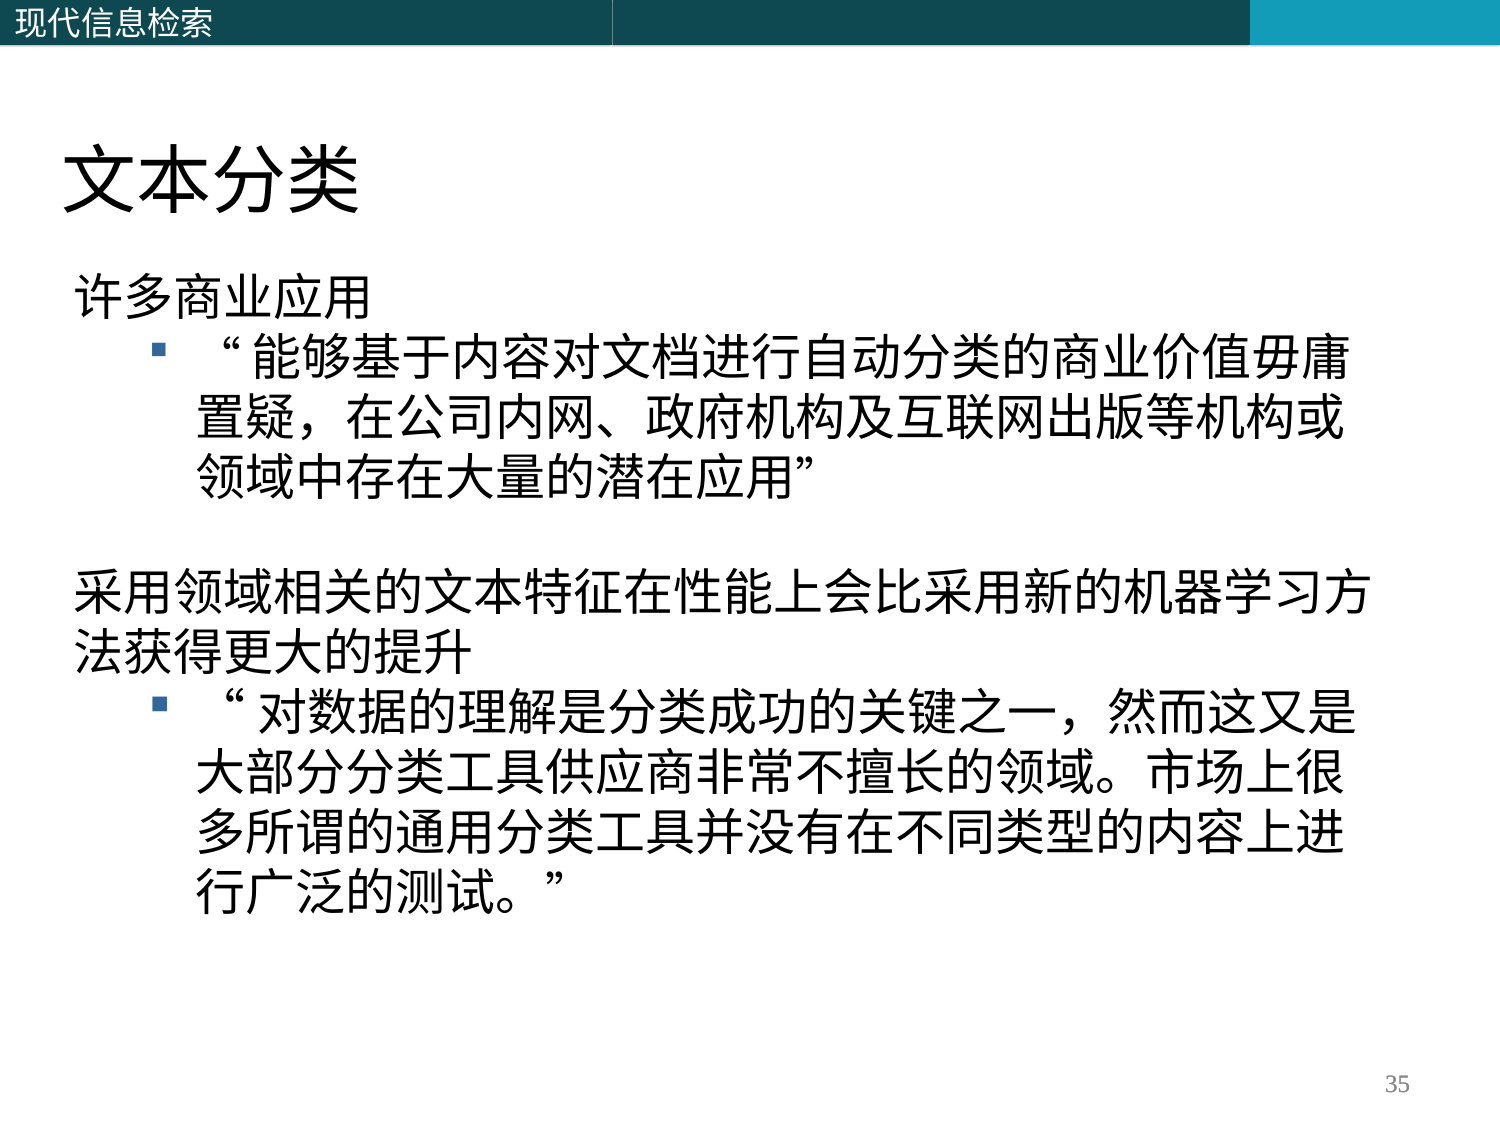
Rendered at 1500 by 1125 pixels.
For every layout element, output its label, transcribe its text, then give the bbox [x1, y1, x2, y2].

text_box 文本分类 [46, 0, 1437, 231]
text_box [1253, 0, 1406, 50]
text_box 许多商业应用 “能够基于内容对文档进行自动分类的商业价值毋庸置疑，在公司内网、政府机构及互联网出版等机构或领域中存在大量的潜在应用” 采用领域相关的文本特征在性能上会比采用新的机器学习方法获得更大的提升 “对数据的理解是分类成功的关键之一，然而这又是大部分分类工具供应商非常不擅长的领域。市场上很多所谓的通用分类工具并没有在不同类型的内容上进行广泛的测试。” [58, 257, 1407, 1125]
slide_number 35 [1074, 1062, 1425, 1103]
